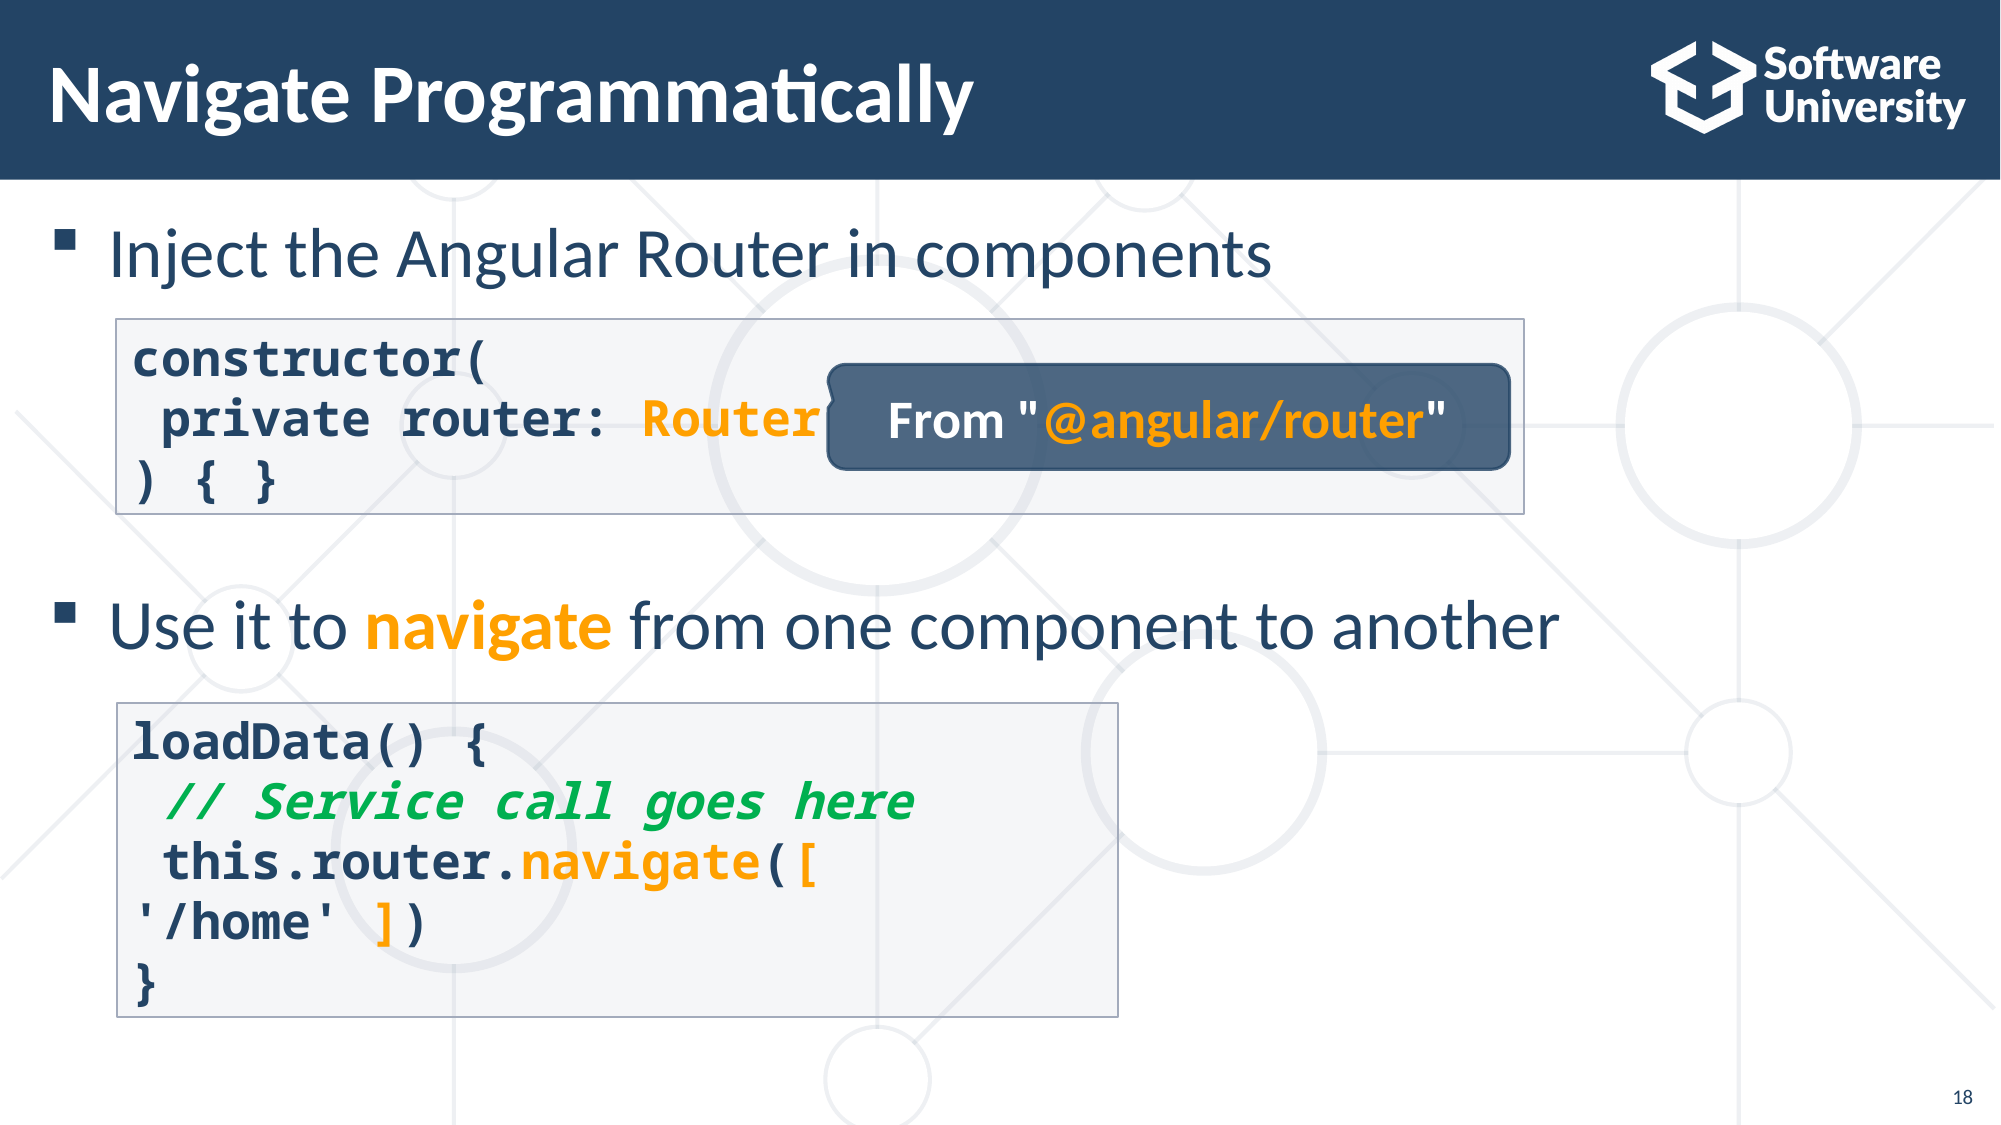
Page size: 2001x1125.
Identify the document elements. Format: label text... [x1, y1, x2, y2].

text_box constructor( private router: Router ) { } [116, 319, 1524, 514]
text_box From "@angular/router" [825, 362, 1512, 472]
text_box loadData() { // Service call goes here this.router.navigate([ '/home' ]) } [117, 702, 1119, 1018]
picture [1651, 41, 1966, 134]
list Inject the Angular Router in components Use it to navigate from one component to another [31, 196, 1970, 1104]
title Navigate Programmatically [31, 16, 1625, 162]
slide_number 18 [1927, 1067, 1989, 1117]
